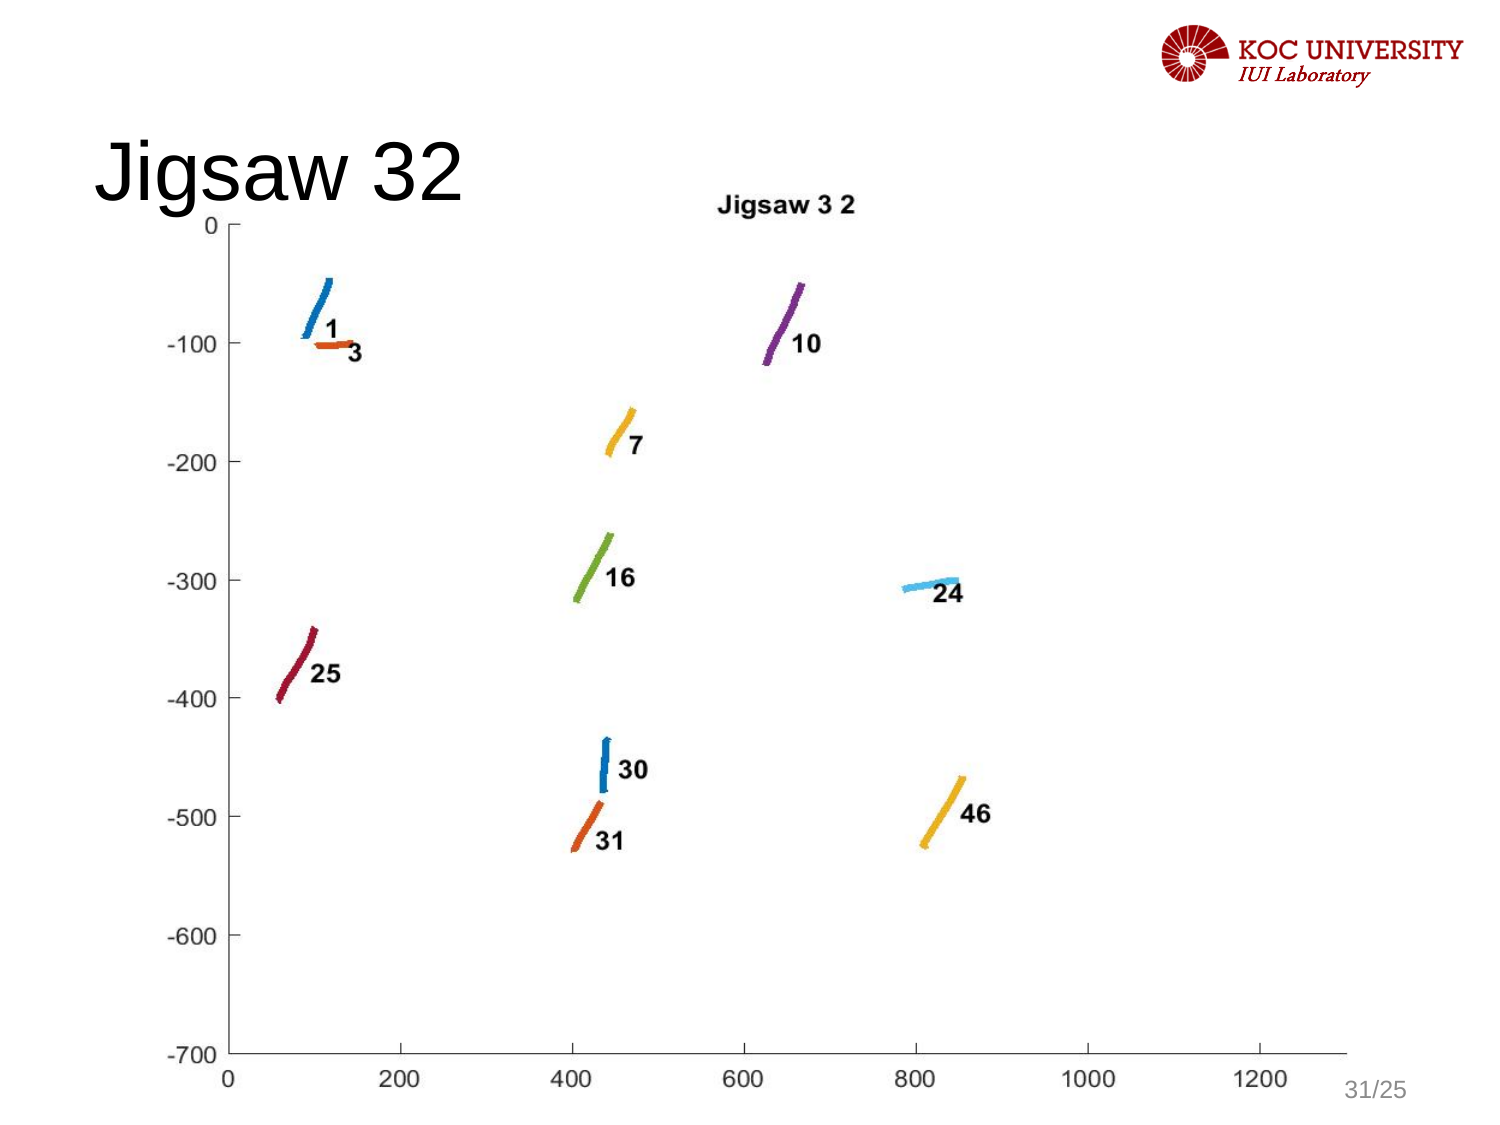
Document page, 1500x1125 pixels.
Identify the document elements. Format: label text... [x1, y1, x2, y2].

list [41, 148, 1483, 1125]
title Jigsaw 32 [79, 85, 1428, 148]
picture [1160, 23, 1465, 91]
